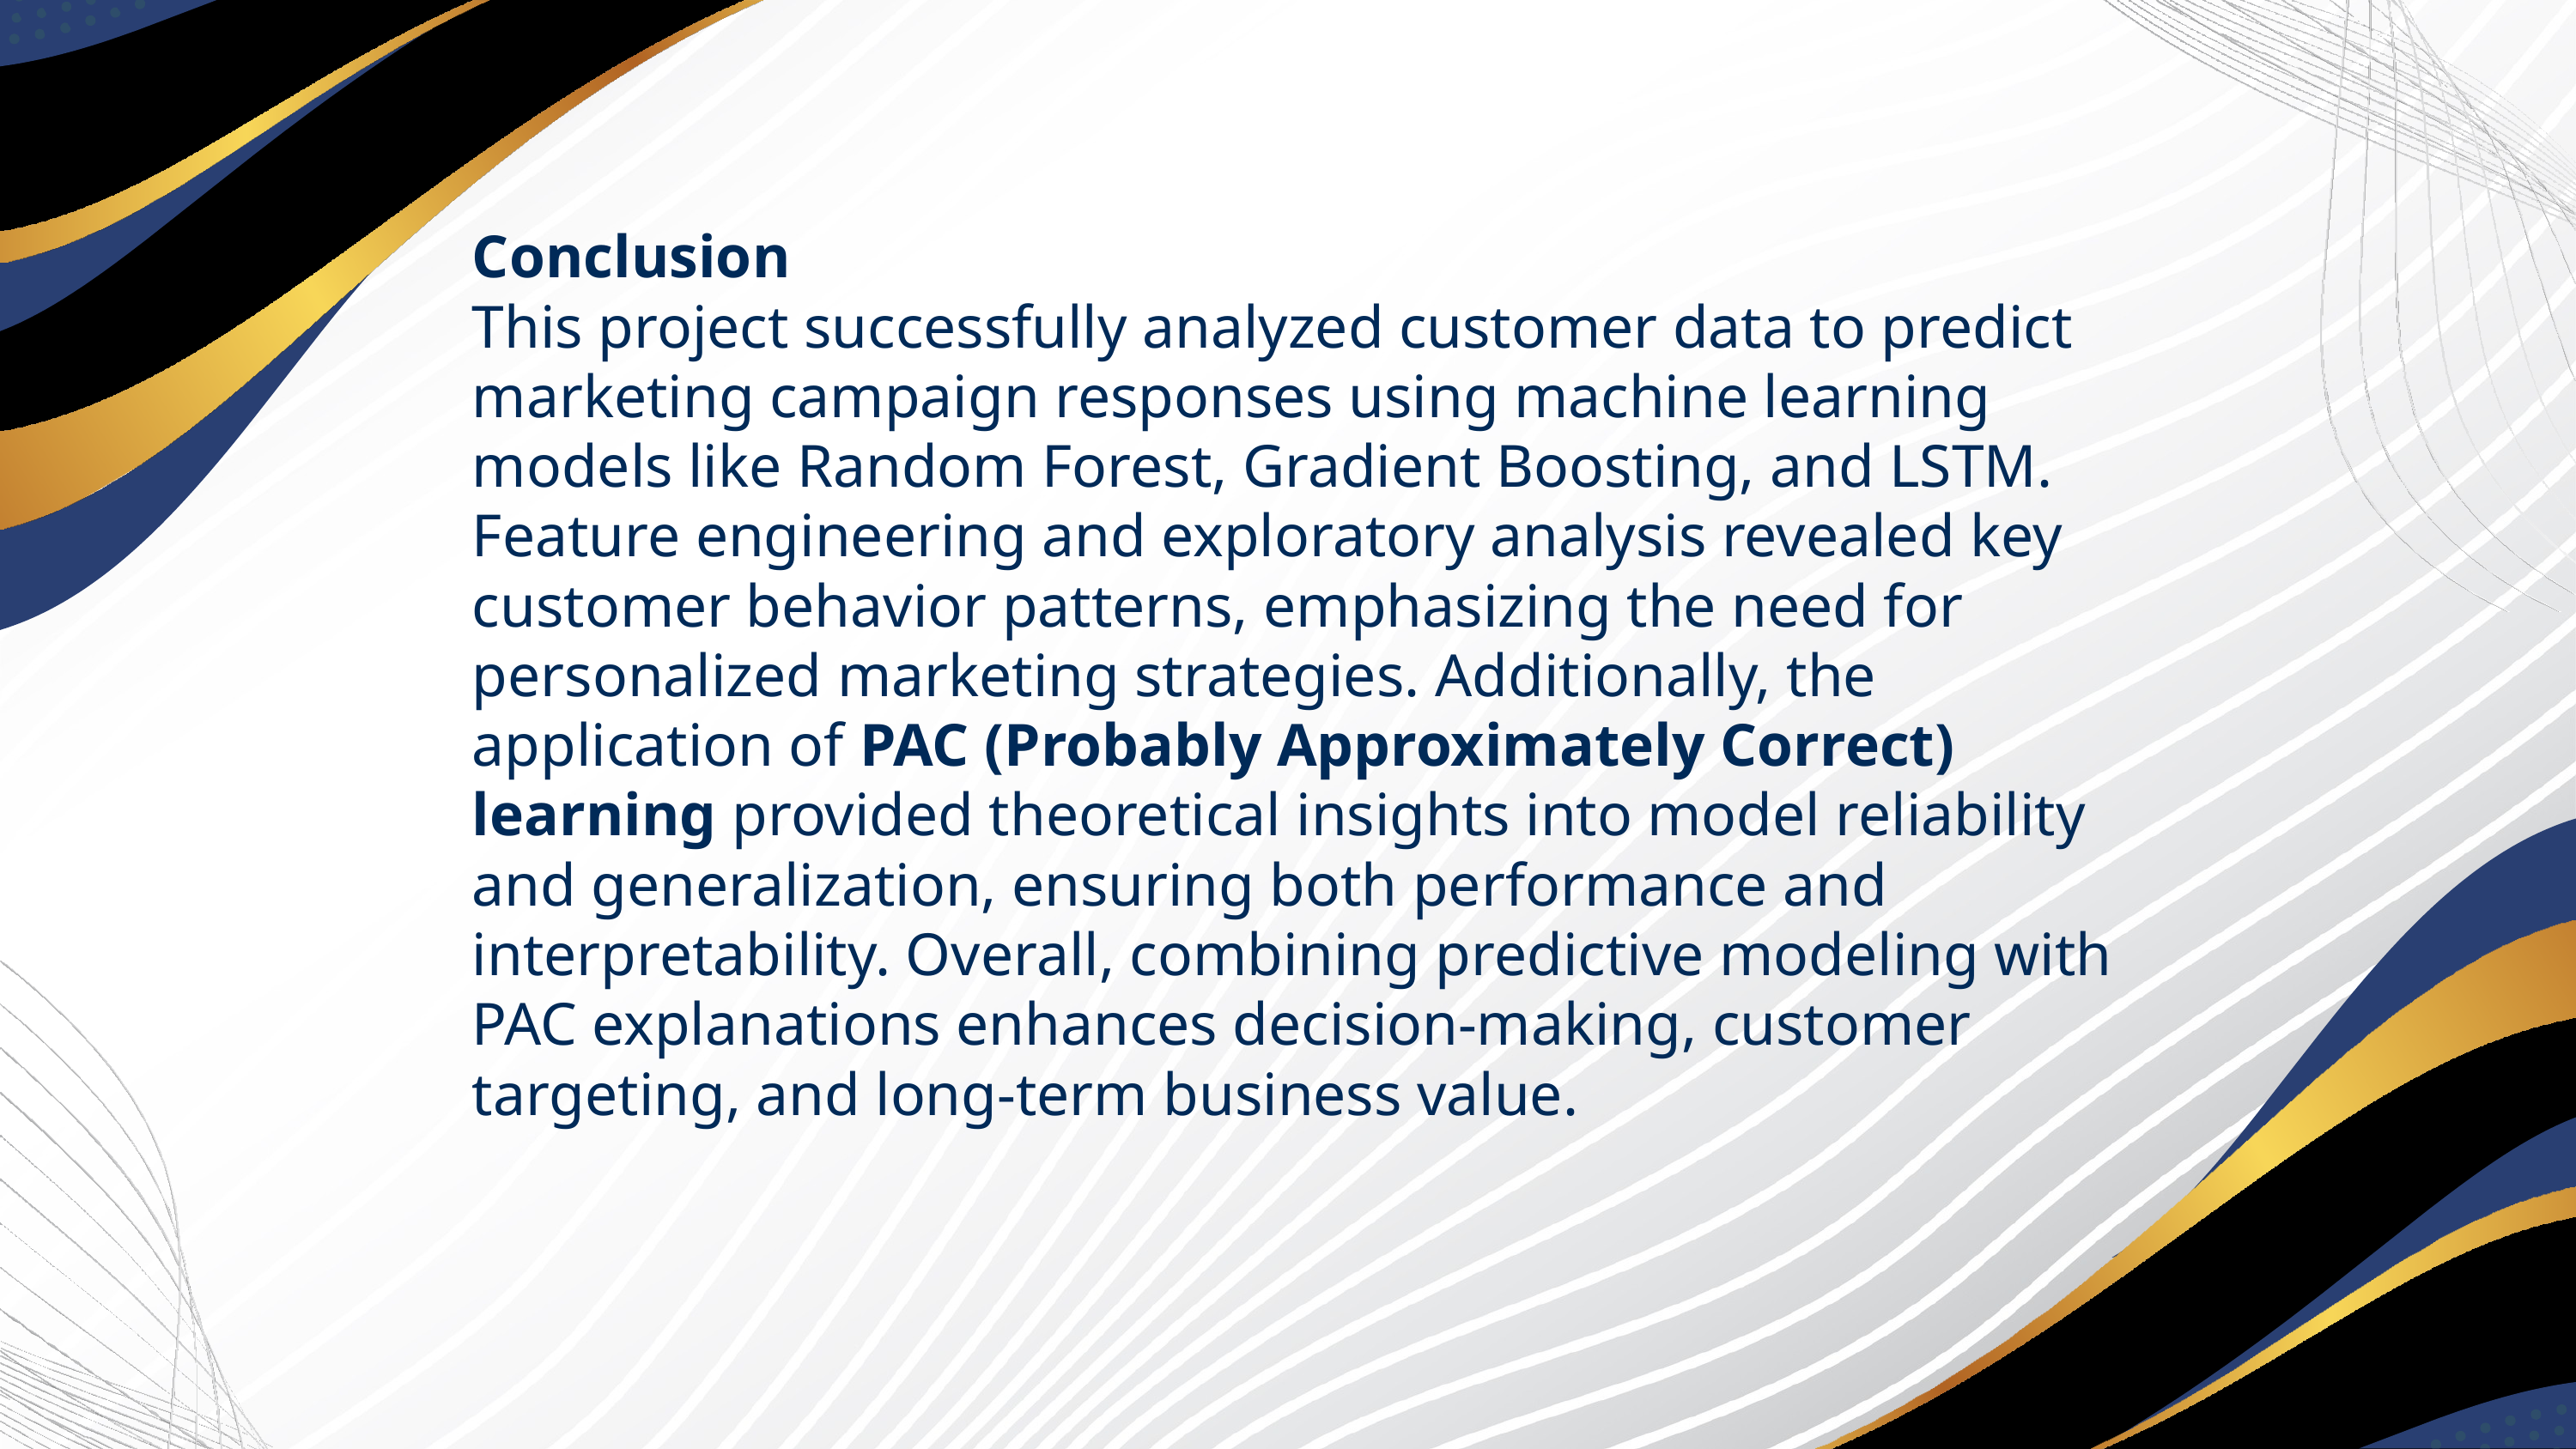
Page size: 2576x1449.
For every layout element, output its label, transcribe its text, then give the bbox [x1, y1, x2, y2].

list Conclusion This project successfully analyzed customer data to predict marketing campaign responses using machine learning models like Random Forest, Gradient Boosting, and LSTM. Feature engineering and exploratory analysis revealed key customer behavior patterns, emphasizing the need for personalized marketing strategies. Additionally, the application of PAC (Probably Approximately Correct) learning provided theoretical insights into model reliability and generalization, ensuring both performance and interpretability. Overall, combining predictive modeling with PAC explanations enhances decision-making, customer targeting, and long-term business value. [471, 220, 2125, 1289]
picture [0, 0, 2576, 1449]
